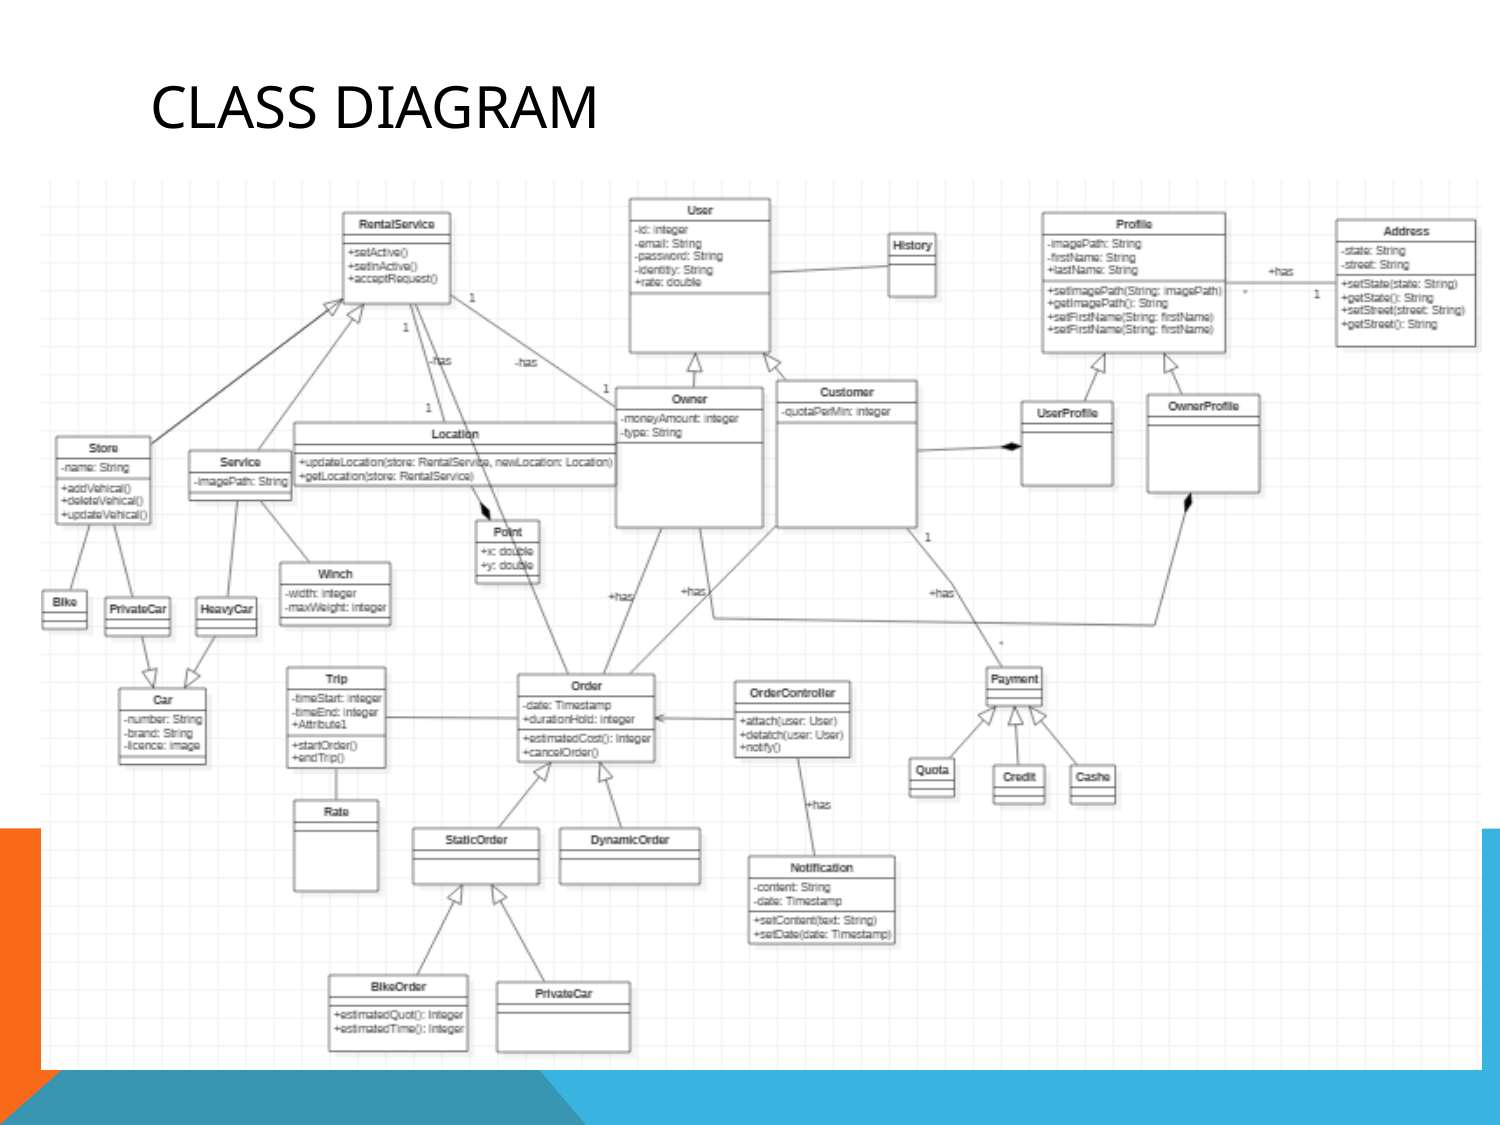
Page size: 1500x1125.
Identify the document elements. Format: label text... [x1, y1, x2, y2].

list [40, 180, 1482, 1071]
title Class Diagram [135, 60, 1369, 150]
